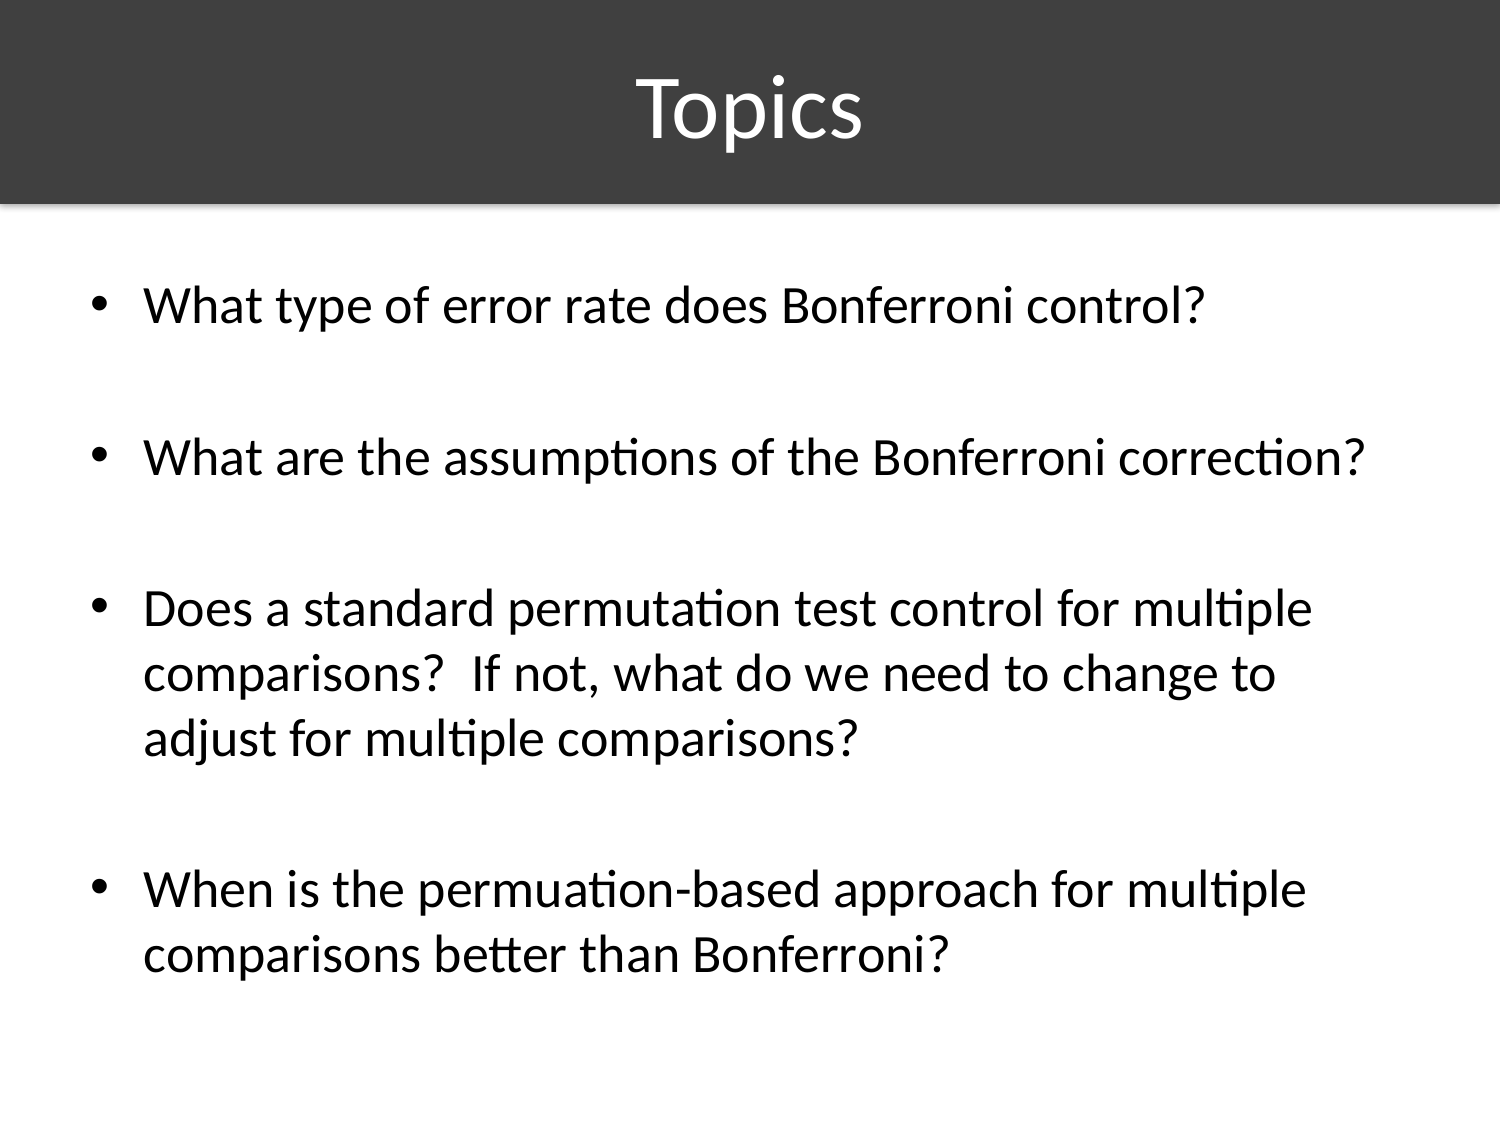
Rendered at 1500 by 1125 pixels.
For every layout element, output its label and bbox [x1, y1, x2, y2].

list [75, 262, 1425, 1005]
title [75, 8, 1425, 196]
